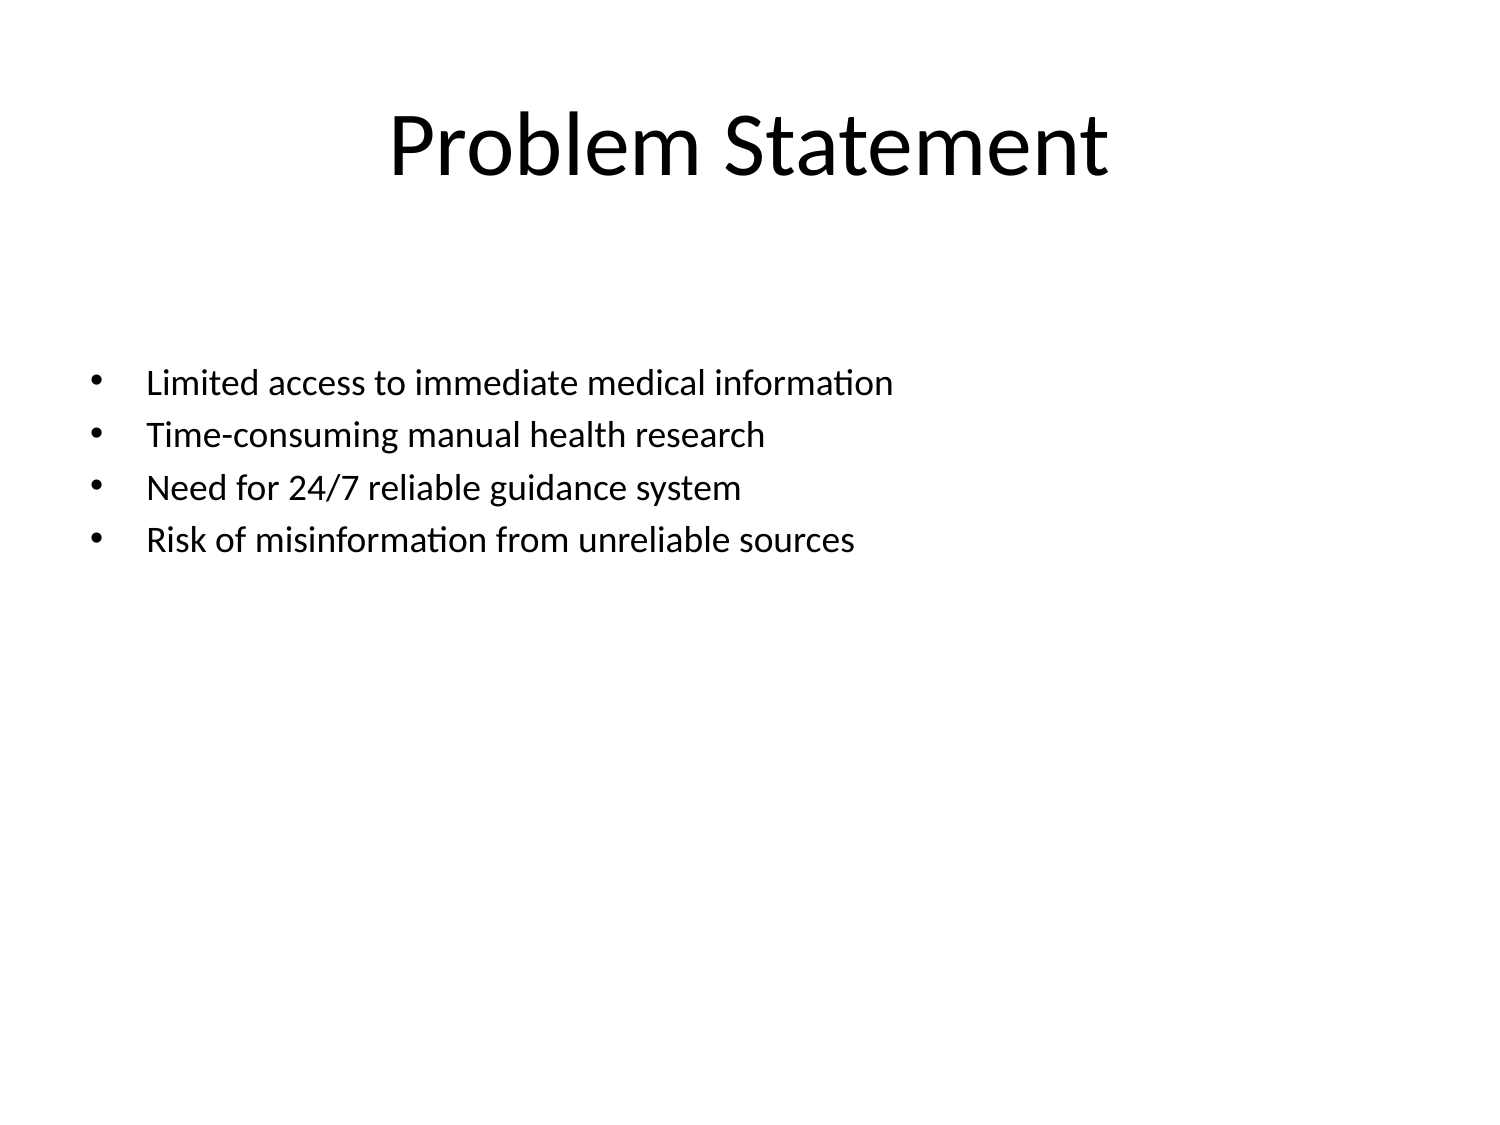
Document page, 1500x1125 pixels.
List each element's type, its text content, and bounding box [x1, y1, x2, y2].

list Limited access to immediate medical information Time-consuming manual health research Need for 24/7 reliable guidance system Risk of misinformation from unreliable sources [75, 262, 1425, 1005]
title Problem Statement [75, 45, 1425, 233]
